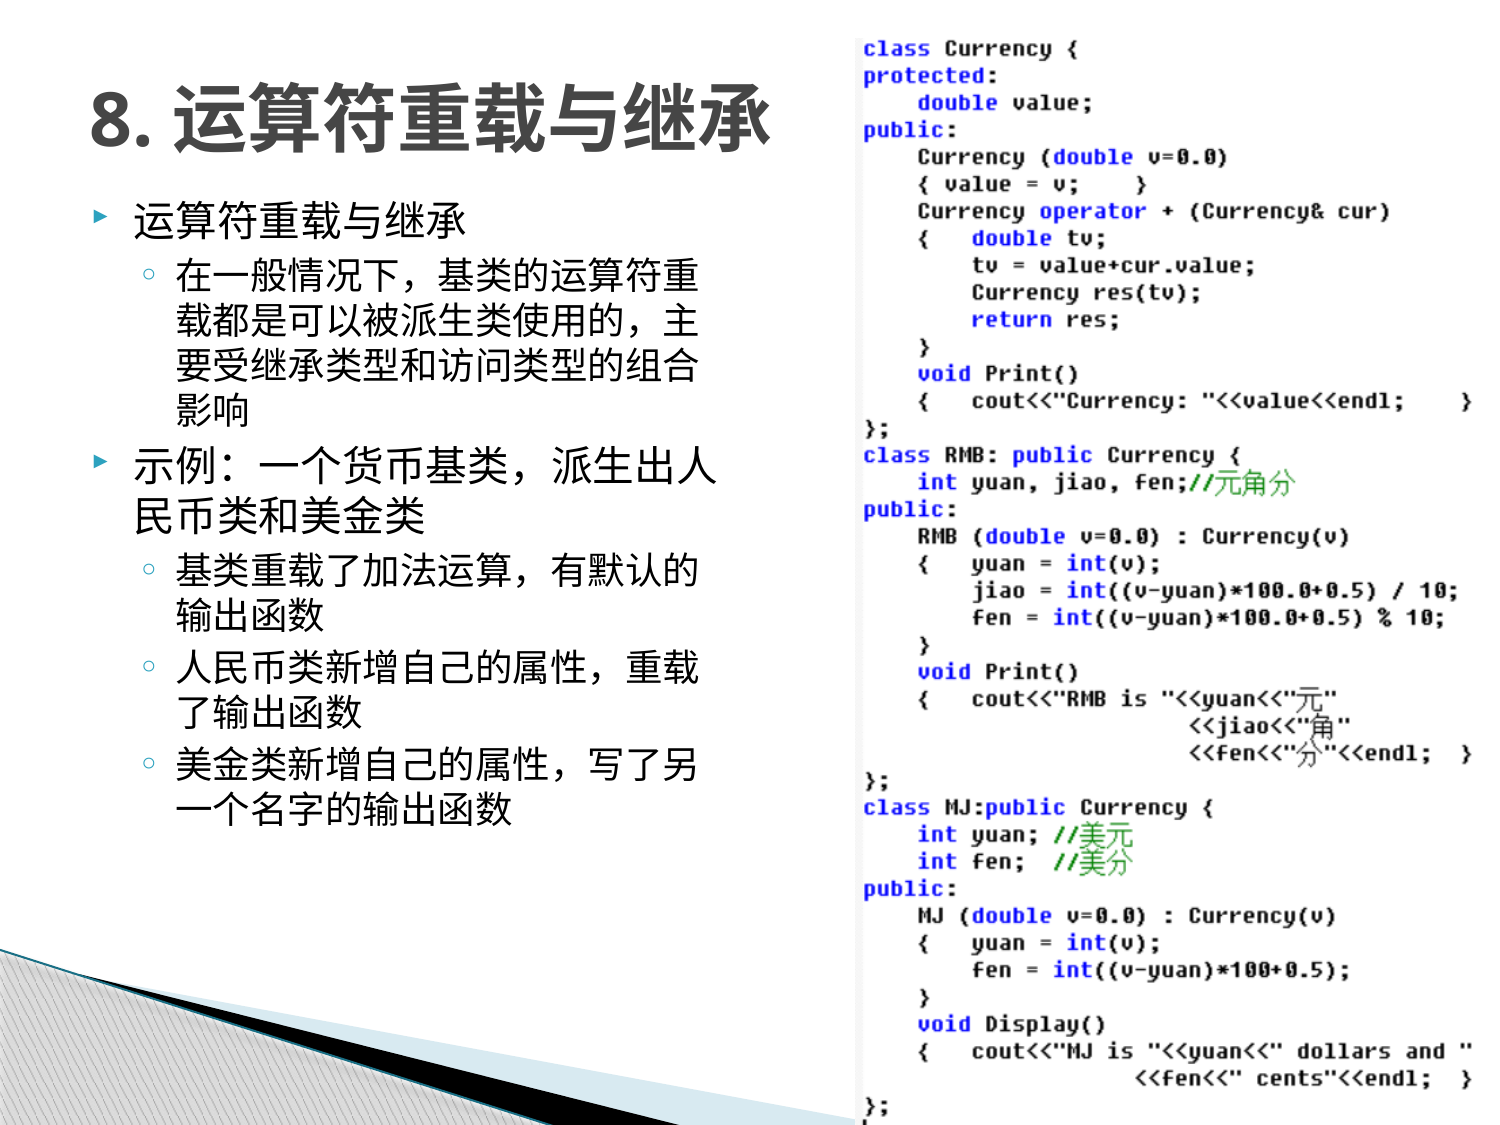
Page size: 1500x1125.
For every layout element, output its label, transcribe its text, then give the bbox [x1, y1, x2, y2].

title 8.运算符重载与继承 [75, 45, 850, 188]
picture [855, 38, 1500, 1125]
list 运算符重载与继承 在一般情况下，基类的运算符重载都是可以被派生类使用的，主要受继承类型和访问类型的组合影响 示例：一个货币基类，派生出人民币类和美金类 基类重载了加法运算，有默认的输出函数 人民币类新增自己的属性，重载了输出函数 美金类新增自己的属性，写了另一个名字的输出函数 [58, 187, 739, 891]
